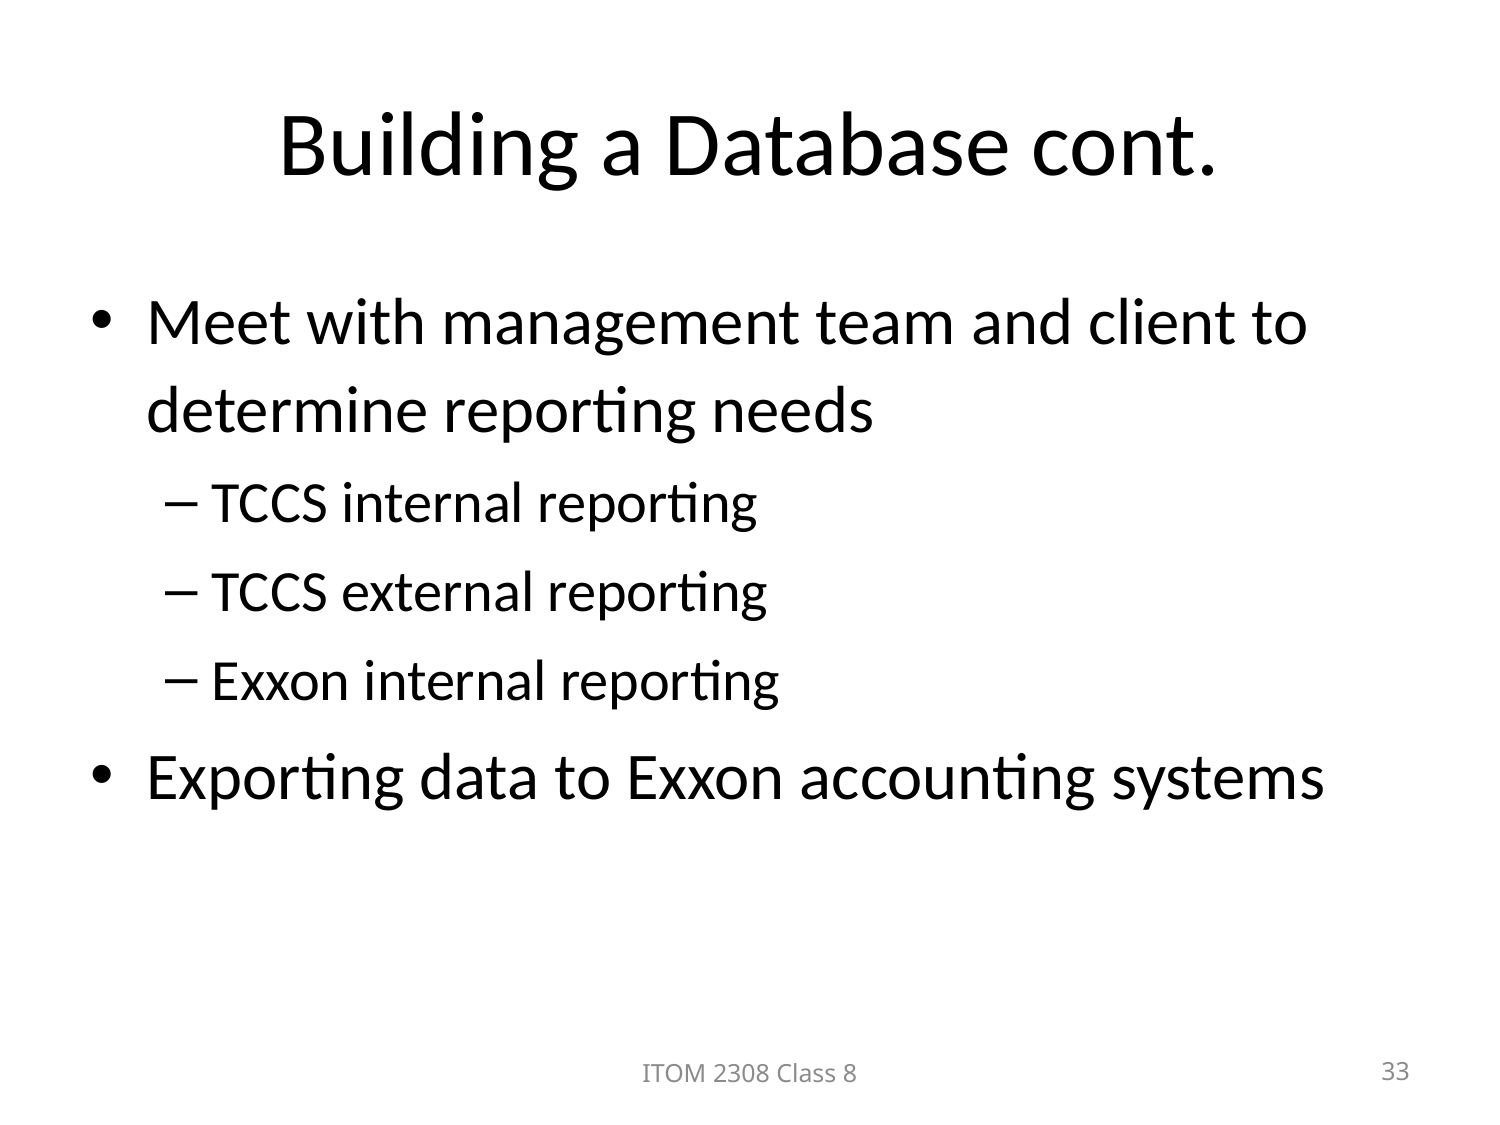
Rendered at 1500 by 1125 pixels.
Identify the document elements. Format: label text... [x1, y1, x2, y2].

footer ITOM 2308 Class 8 [512, 1042, 988, 1103]
list Meet with management team and client to determine reporting needs TCCS internal reporting TCCS external reporting Exxon internal reporting Exporting data to Exxon accounting systems [75, 262, 1425, 1005]
slide_number 33 [1074, 1042, 1425, 1103]
title Building a Database cont. [75, 45, 1425, 233]
